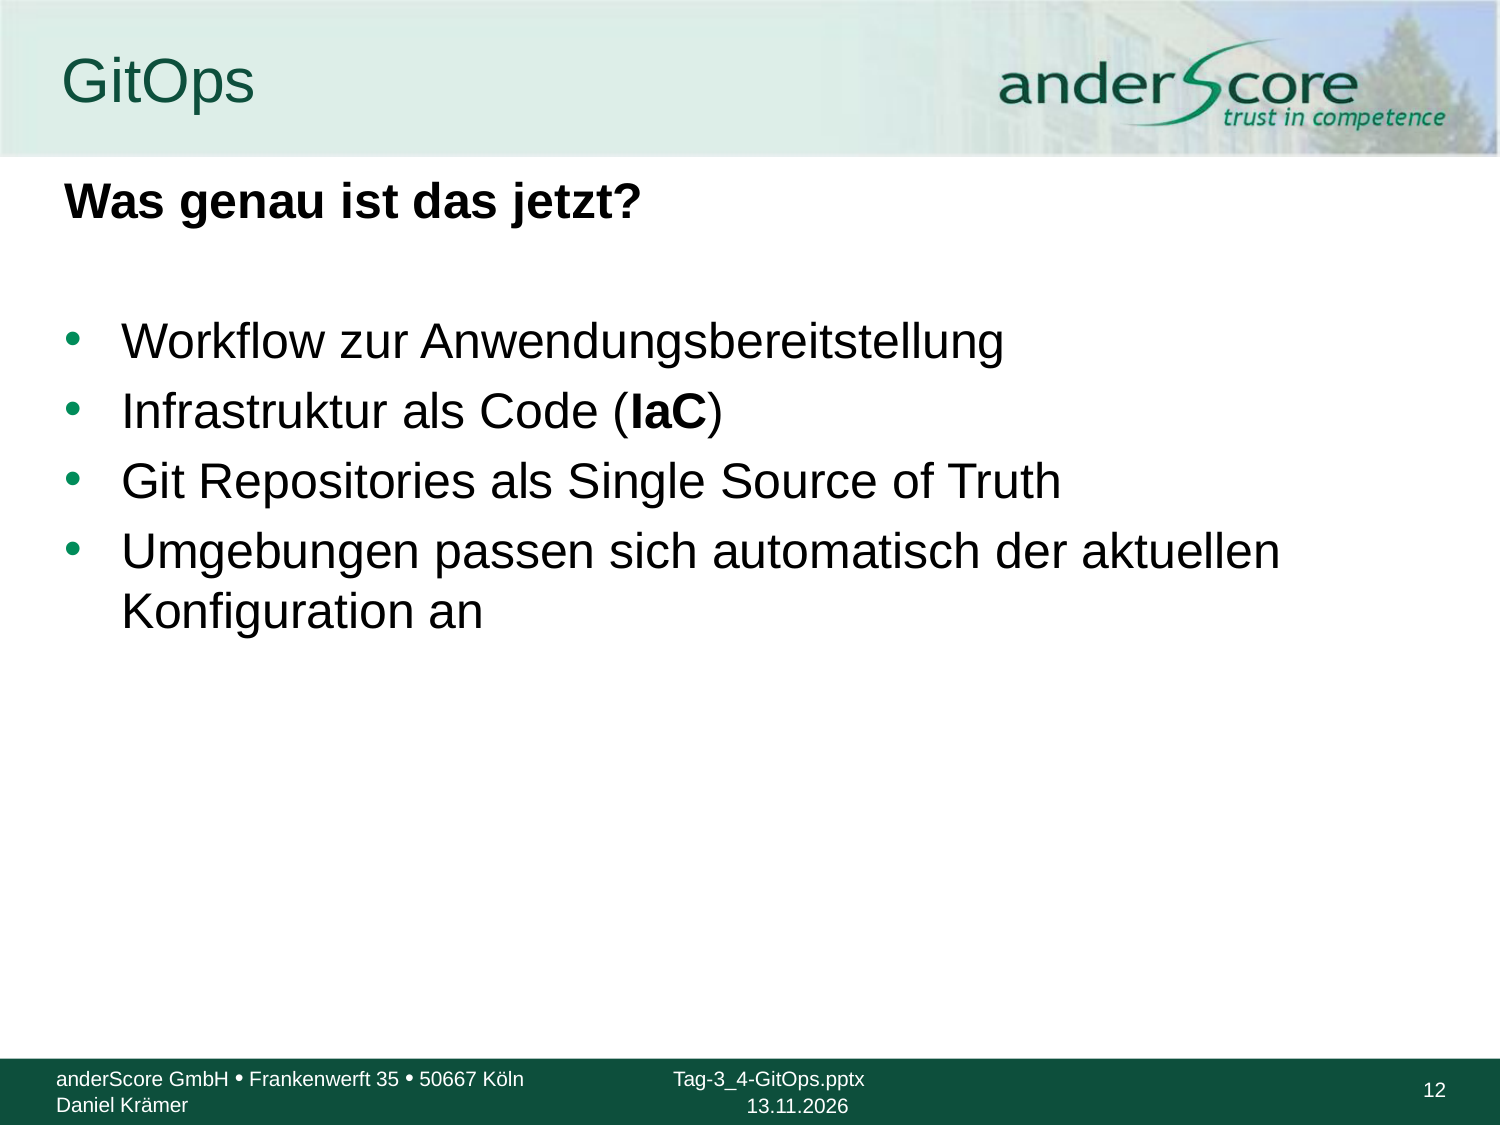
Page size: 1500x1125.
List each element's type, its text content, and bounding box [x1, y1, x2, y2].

title GitOps [46, 24, 959, 141]
picture [0, 0, 1500, 157]
list Was genau ist das jetzt? Workflow zur Anwendungsbereitstellung Infrastruktur als Code (IaC) Git Repositories als Single Source of Truth Umgebungen passen sich automatisch der aktuellen Konfiguration an [49, 160, 1447, 1047]
